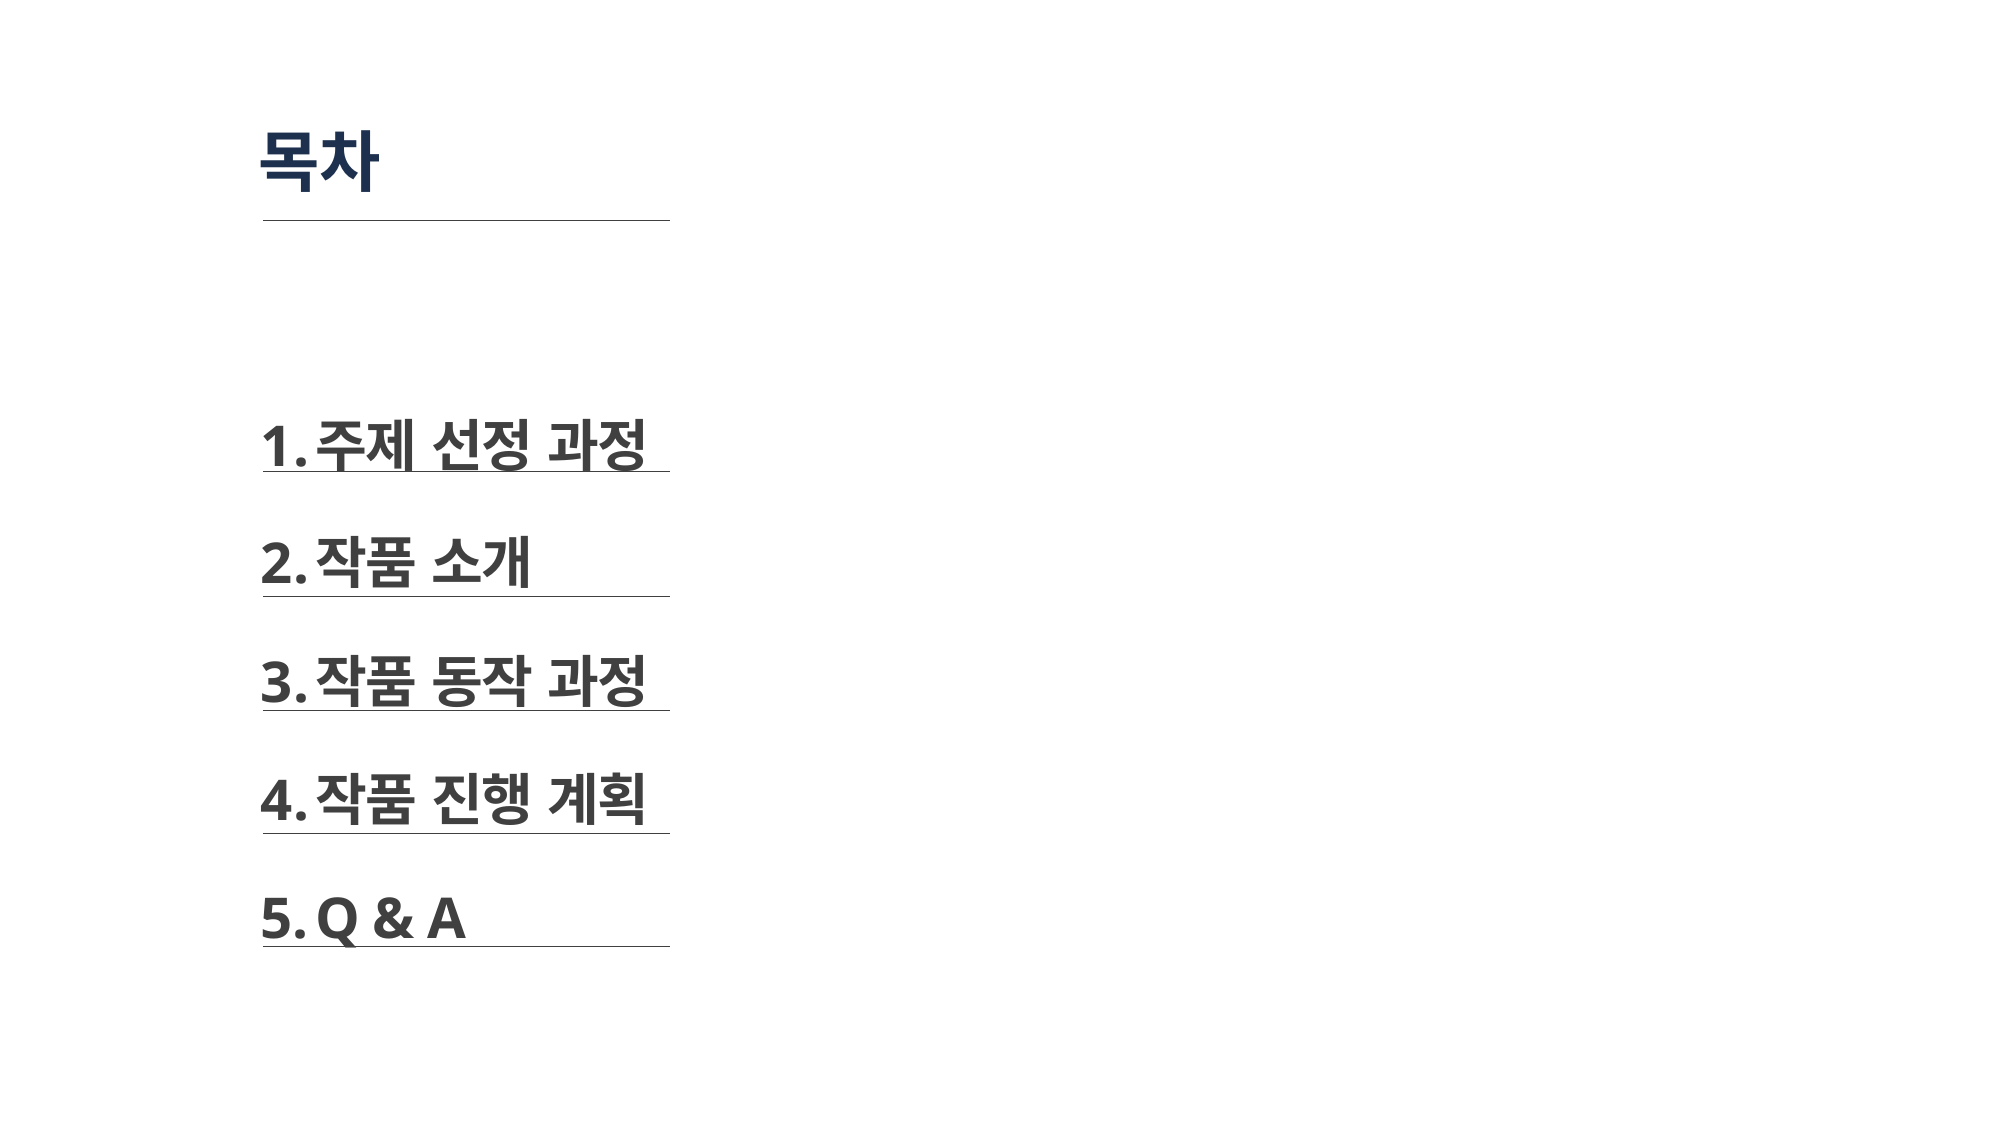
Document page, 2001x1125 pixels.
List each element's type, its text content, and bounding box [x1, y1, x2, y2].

text_box 주제 선정 과정 작품 소개 작품 동작 과정 작품 진행 계획 Q & A [245, 351, 1094, 1125]
title 목차 [243, 86, 1643, 232]
